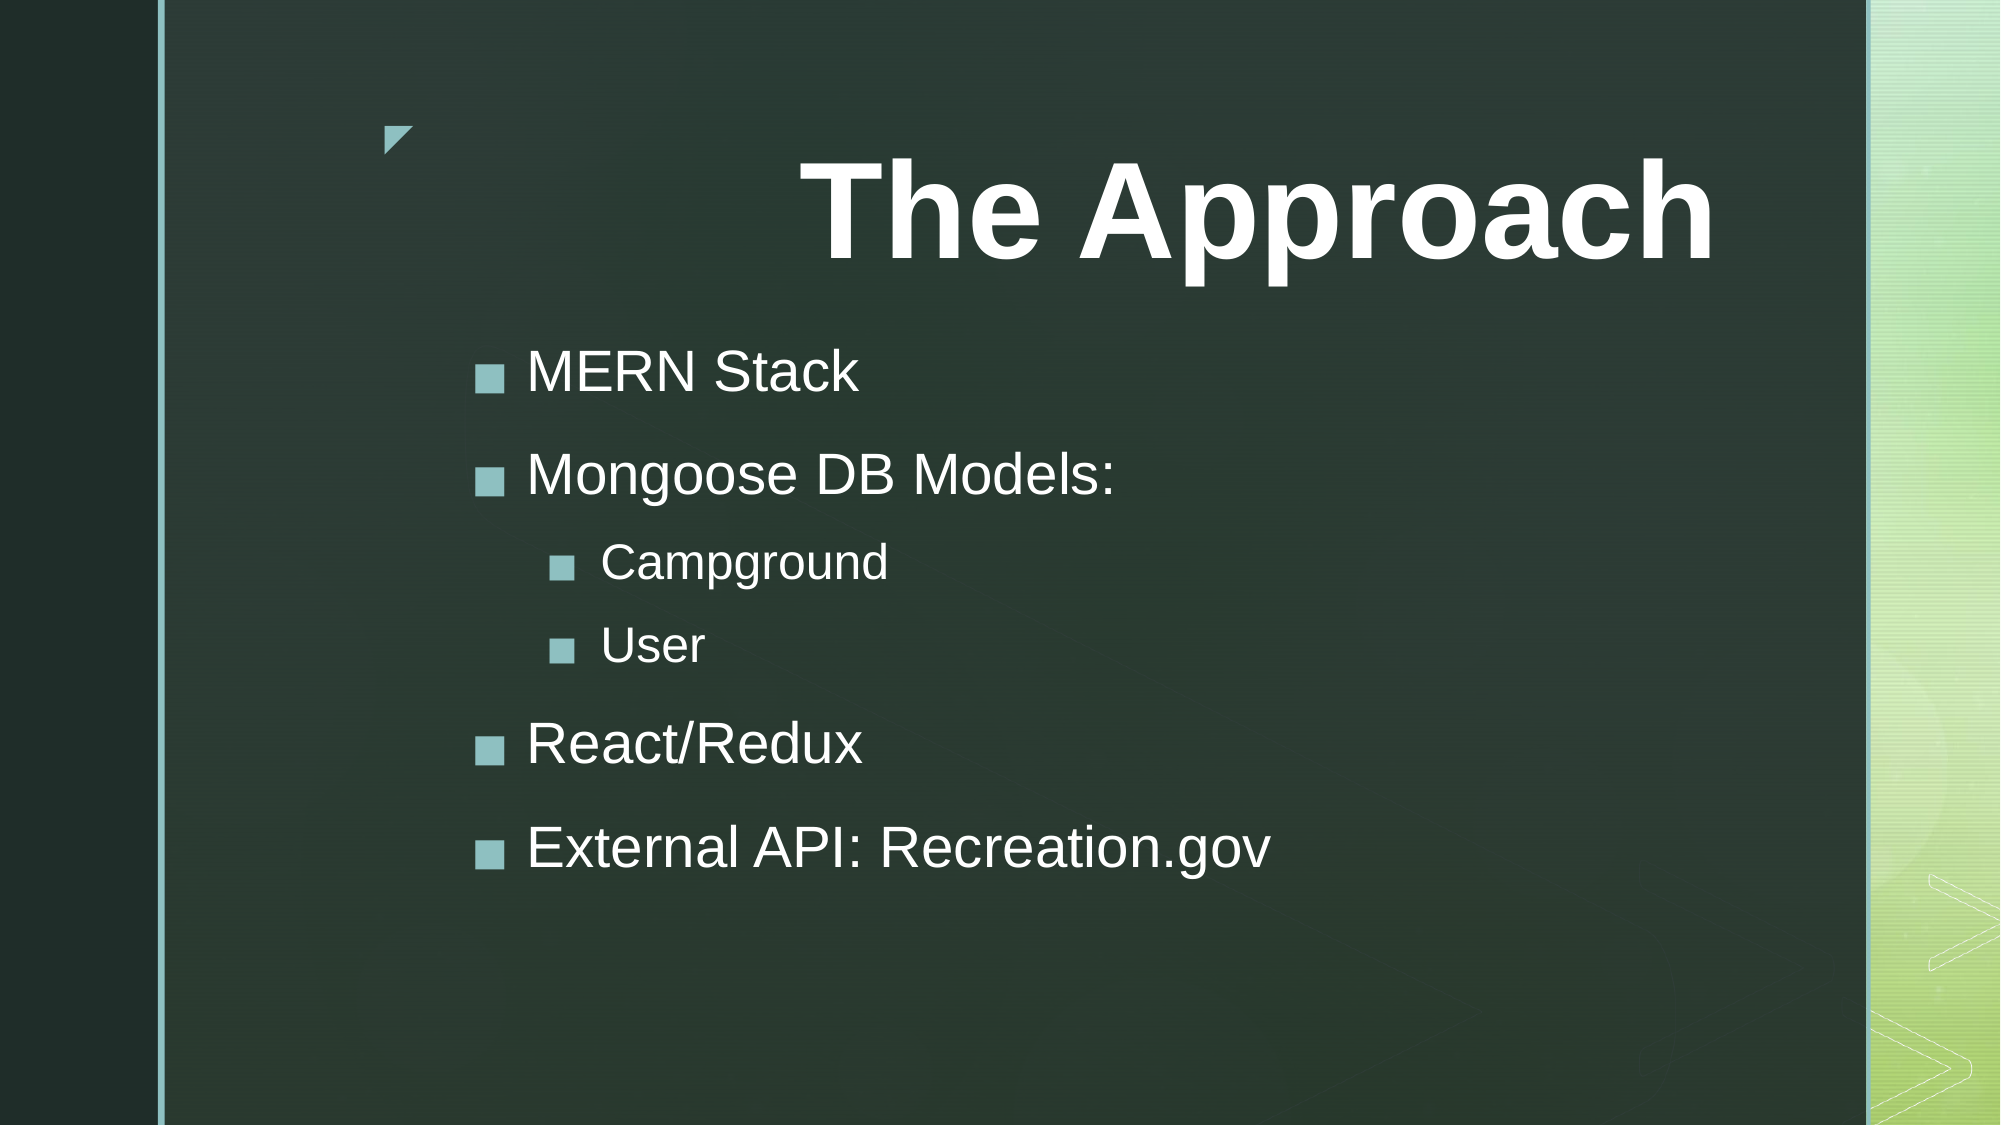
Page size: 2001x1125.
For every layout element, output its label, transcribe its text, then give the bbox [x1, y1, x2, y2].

title The Approach [428, 132, 1734, 310]
list MERN Stack Mongoose DB Models: Campground User React/Redux External API: Recreation.gov [454, 336, 1734, 993]
picture [1871, 0, 2001, 1125]
